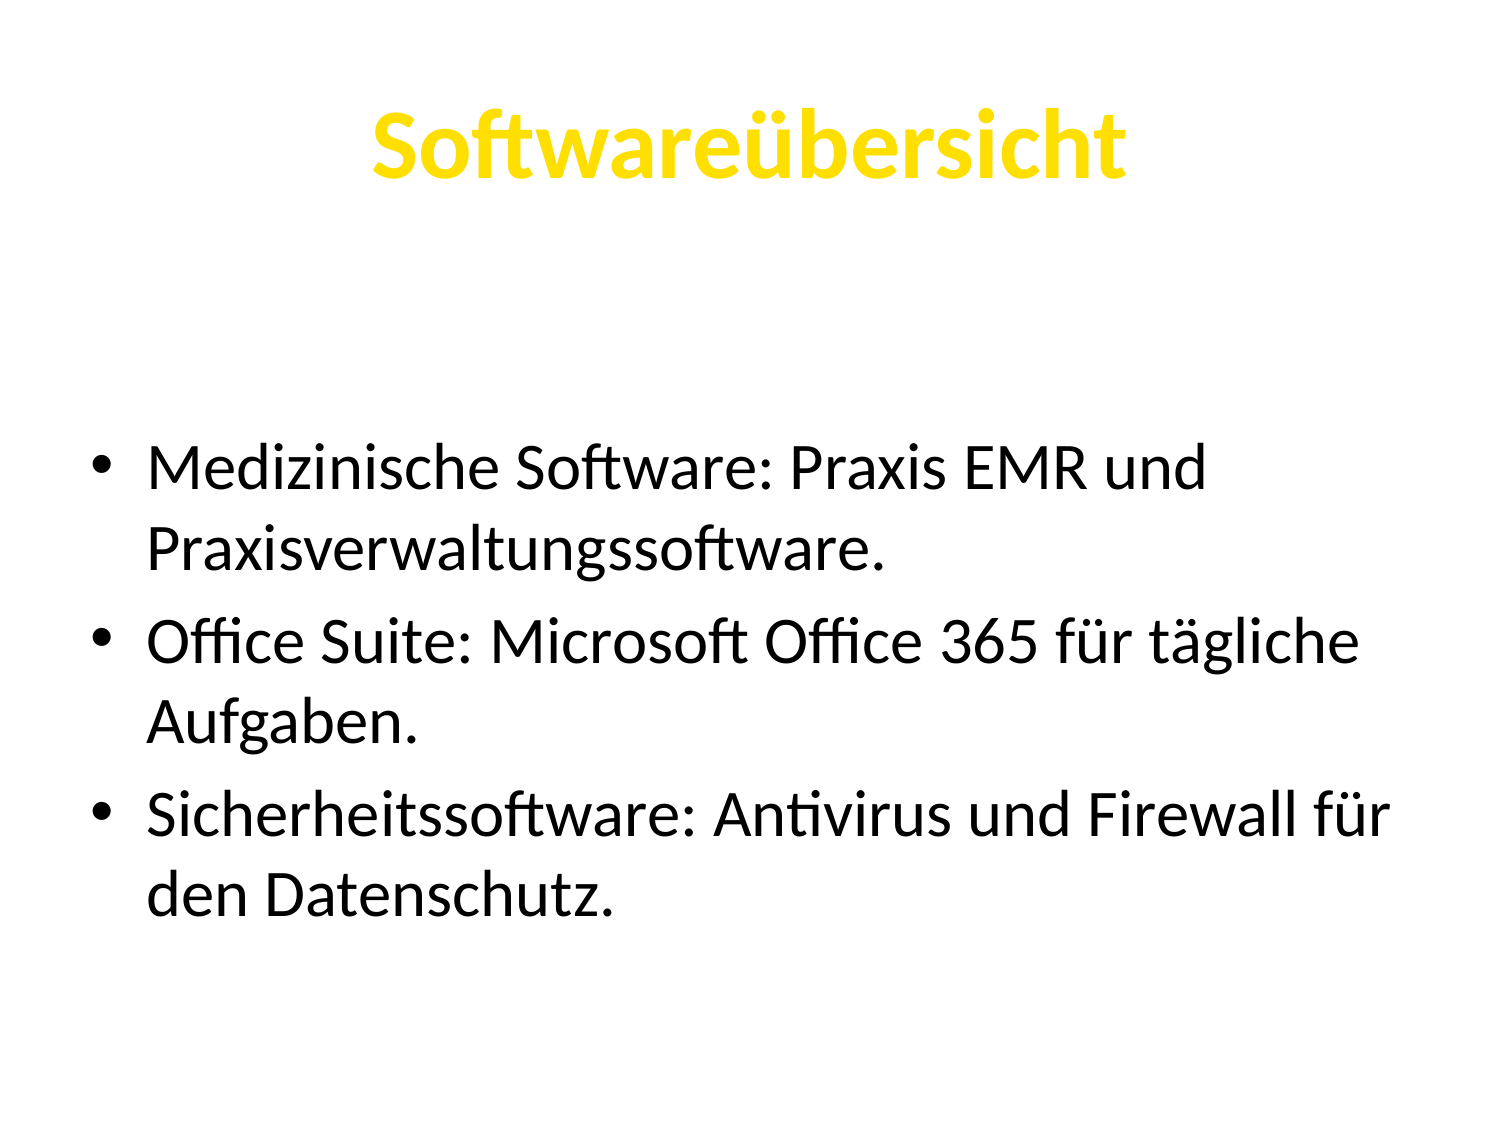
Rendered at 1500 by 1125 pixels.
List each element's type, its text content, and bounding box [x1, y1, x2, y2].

title Softwareübersicht [75, 45, 1425, 233]
list Betriebssysteme: Windows Server 2019 für den Server, Windows 10 Pro für die Arbeitsstationen. Medizinische Software: Praxis EMR und Praxisverwaltungssoftware. Office Suite: Microsoft Office 365 für tägliche Aufgaben. Sicherheitssoftware: Antivirus und Firewall für den Datenschutz. [75, 262, 1425, 1005]
